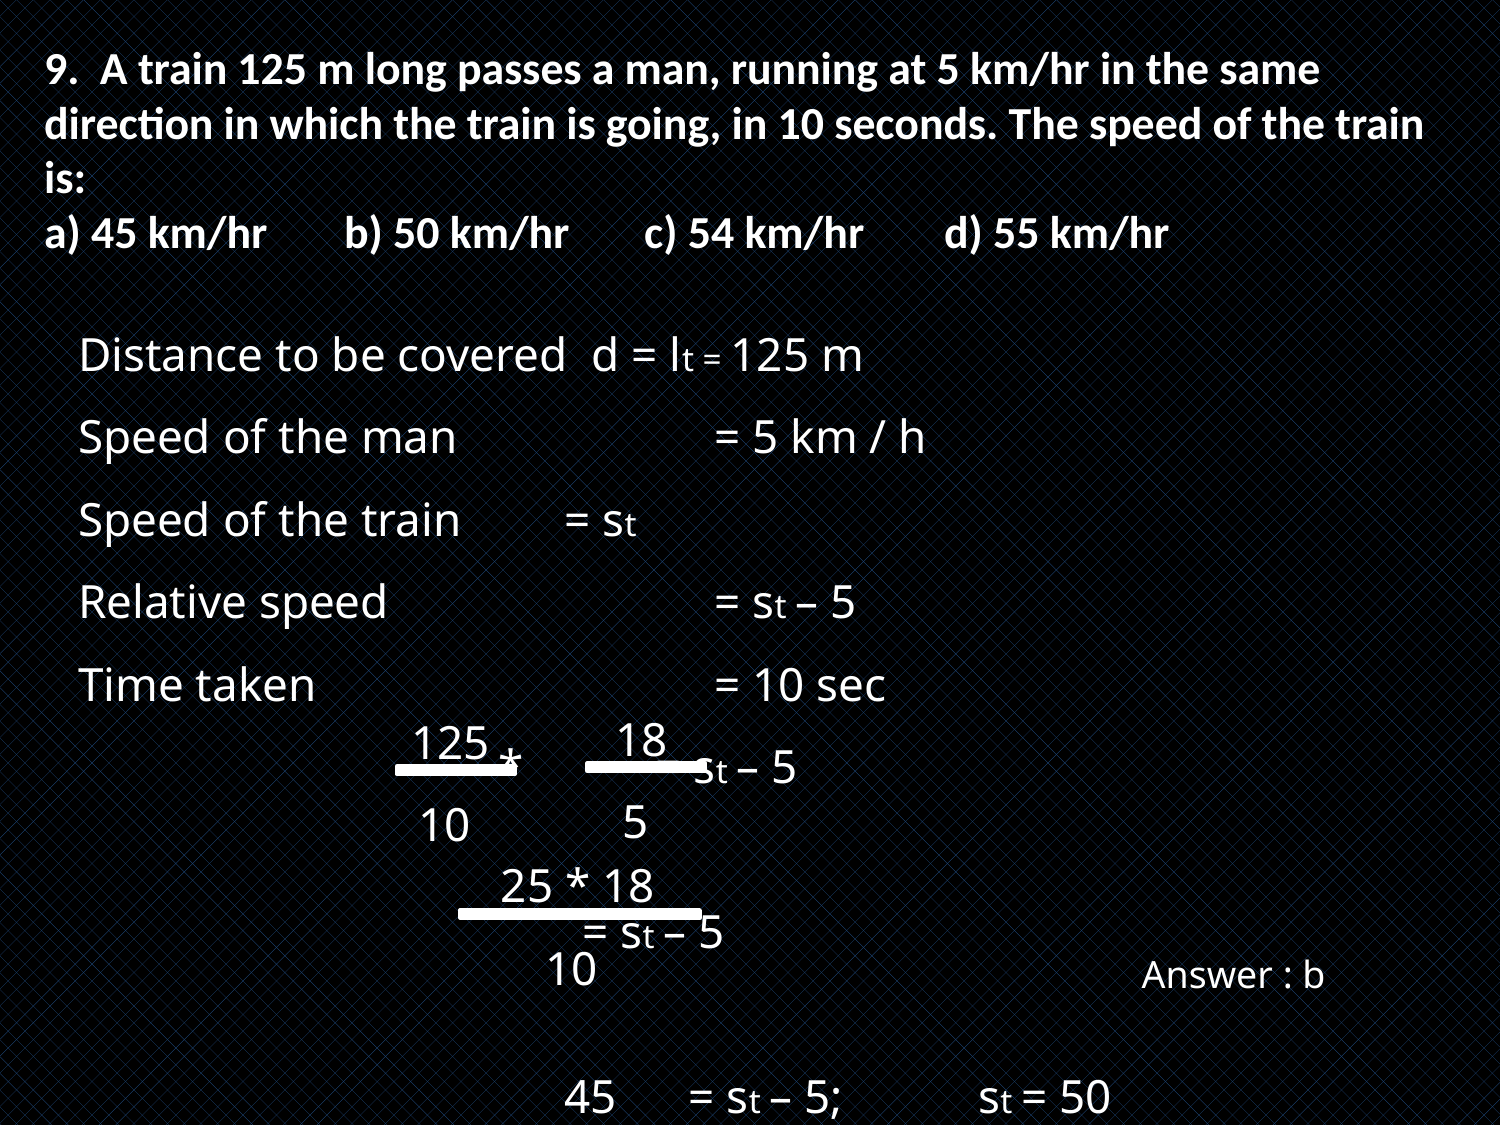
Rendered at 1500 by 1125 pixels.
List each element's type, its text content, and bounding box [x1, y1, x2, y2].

text_box [395, 764, 517, 776]
text_box [458, 908, 702, 920]
text_box 18 5 [558, 675, 713, 822]
text_box 9. A train 125 m long passes a man, running at 5 km/hr in the same direction in which the train is going, in 10 seconds. The speed of the train is: a) 45 km/hr b) 50 km/hr c) 54 km/hr d) 55 km/hr [29, 30, 1471, 266]
text_box 125 10 [367, 678, 522, 859]
text_box Answer : b [1126, 943, 1437, 1004]
text_box [585, 761, 707, 773]
text_box Distance to be covered d = lt = 125 m Speed of the man = 5 km / h Speed of the train = st Relative speed = st – 5 Time taken = 10 sec * = st – 5 = st – 5 45 = st – 5; st = 50 [63, 290, 1437, 1125]
text_box 25 * 18 10 [431, 822, 713, 1002]
